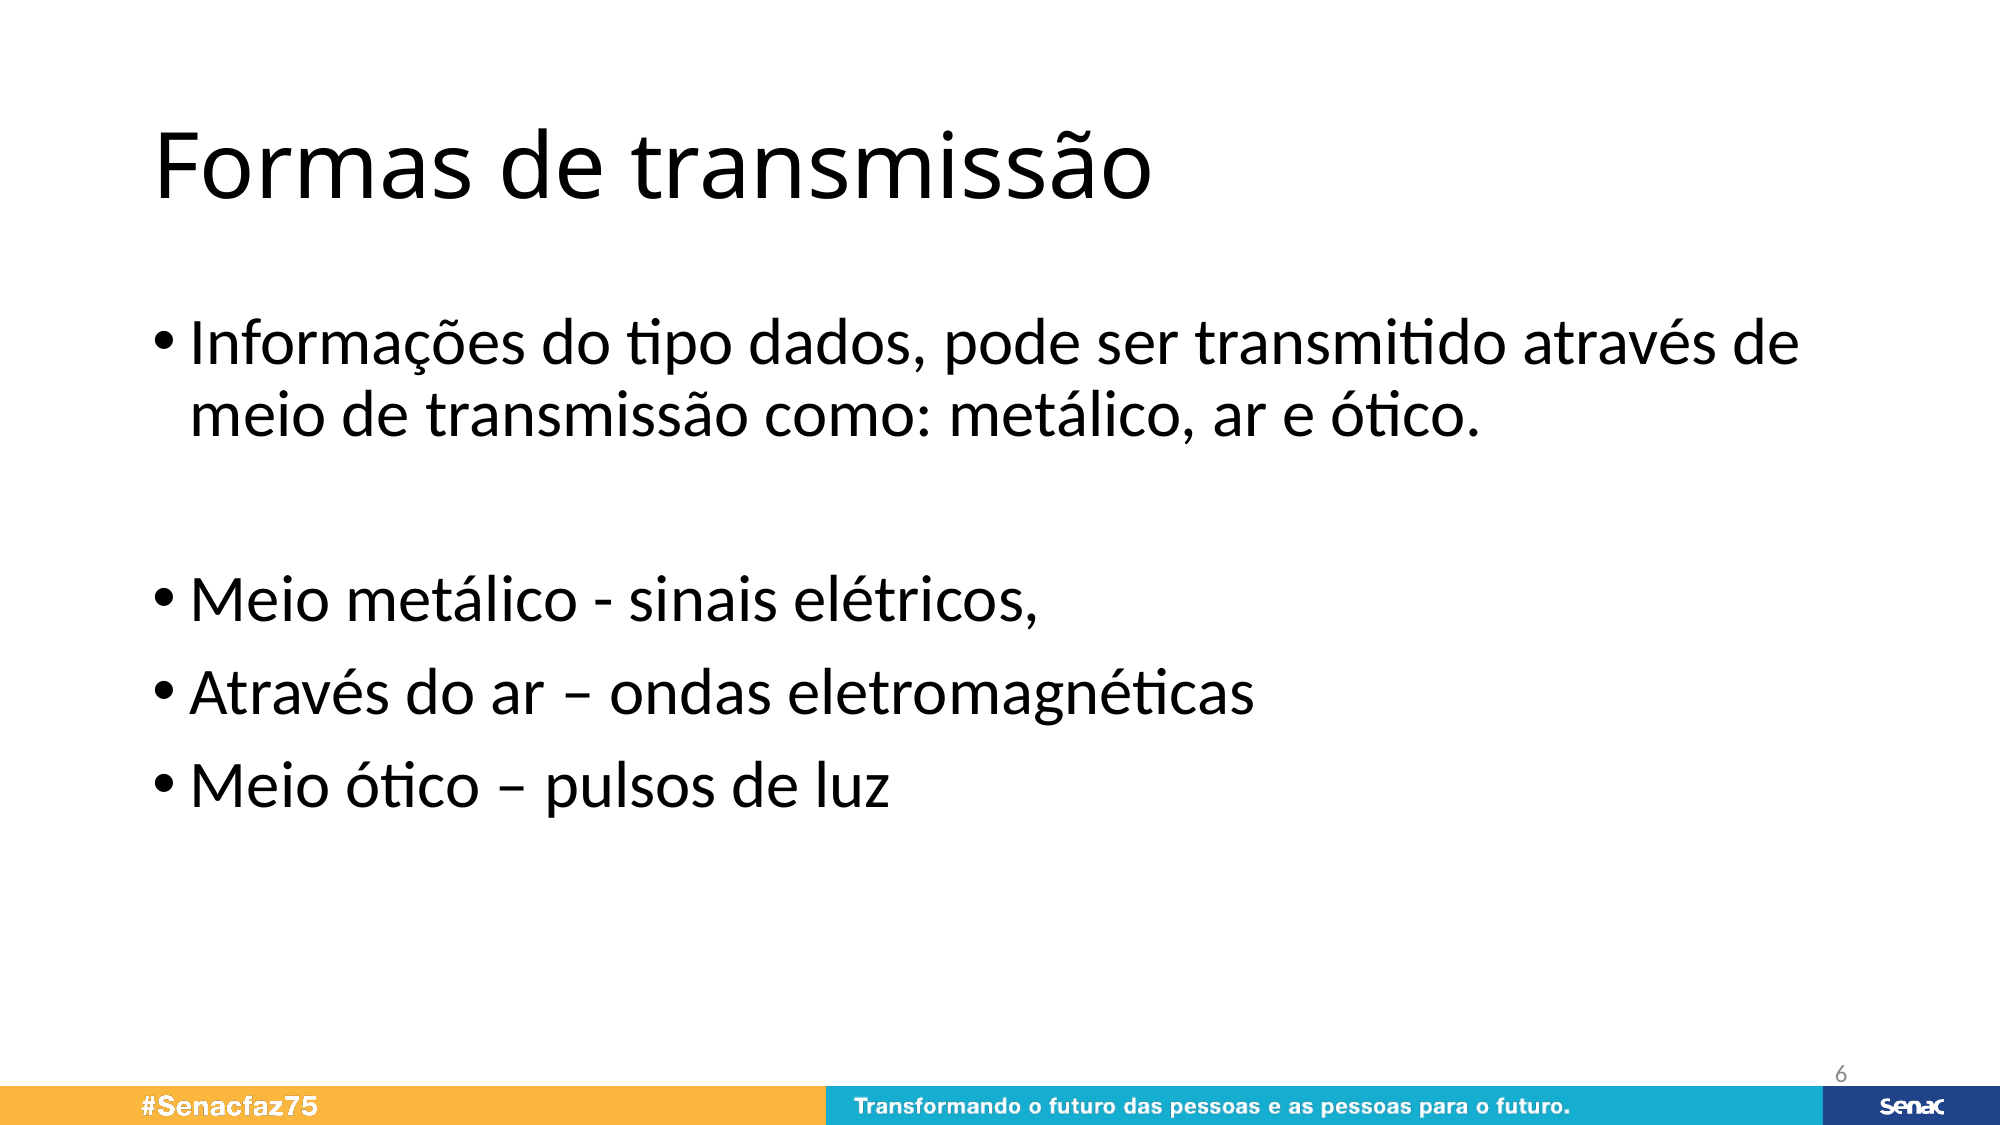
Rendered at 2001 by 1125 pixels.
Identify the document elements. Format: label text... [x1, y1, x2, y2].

picture [0, 1078, 2000, 1125]
slide_number 6 [1412, 1042, 1863, 1103]
title Formas de transmissão [137, 59, 1863, 278]
list Informações do tipo dados, pode ser transmitido através de meio de transmissão como: metálico, ar e ótico. Meio metálico - sinais elétricos, Através do ar – ondas eletromagnéticas Meio ótico – pulsos de luz [137, 299, 1863, 1014]
